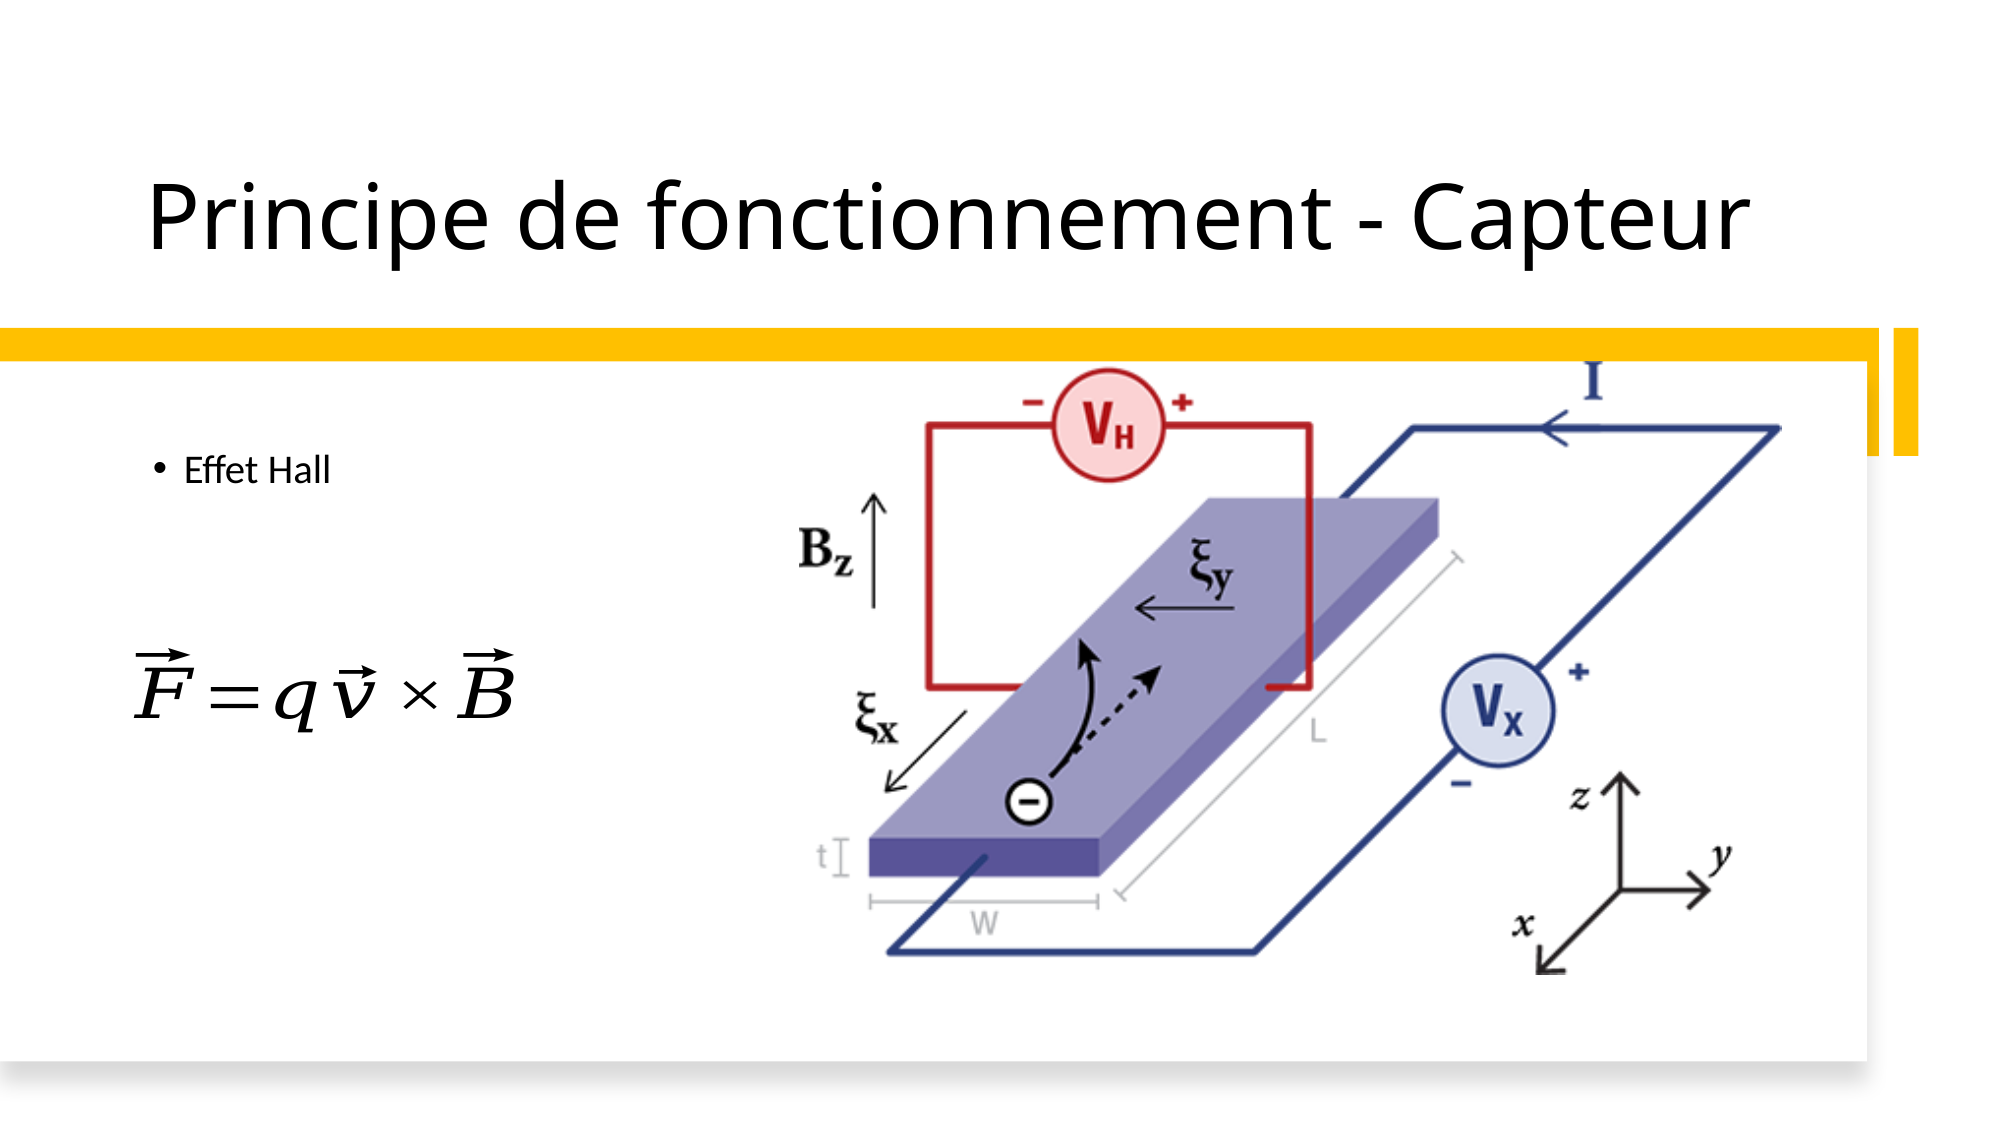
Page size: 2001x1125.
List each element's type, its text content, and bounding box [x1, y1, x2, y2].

text_box [0, 360, 1868, 1062]
slide_number 13 [1412, 1042, 1863, 1103]
text_box [0, 0, 2000, 1125]
text_box [0, 327, 1880, 404]
text_box Effet Hall [130, 361, 644, 500]
picture [799, 361, 1782, 975]
text_box [1893, 327, 1919, 457]
title Principe de fonctionnement - Capteur [130, 63, 1782, 277]
